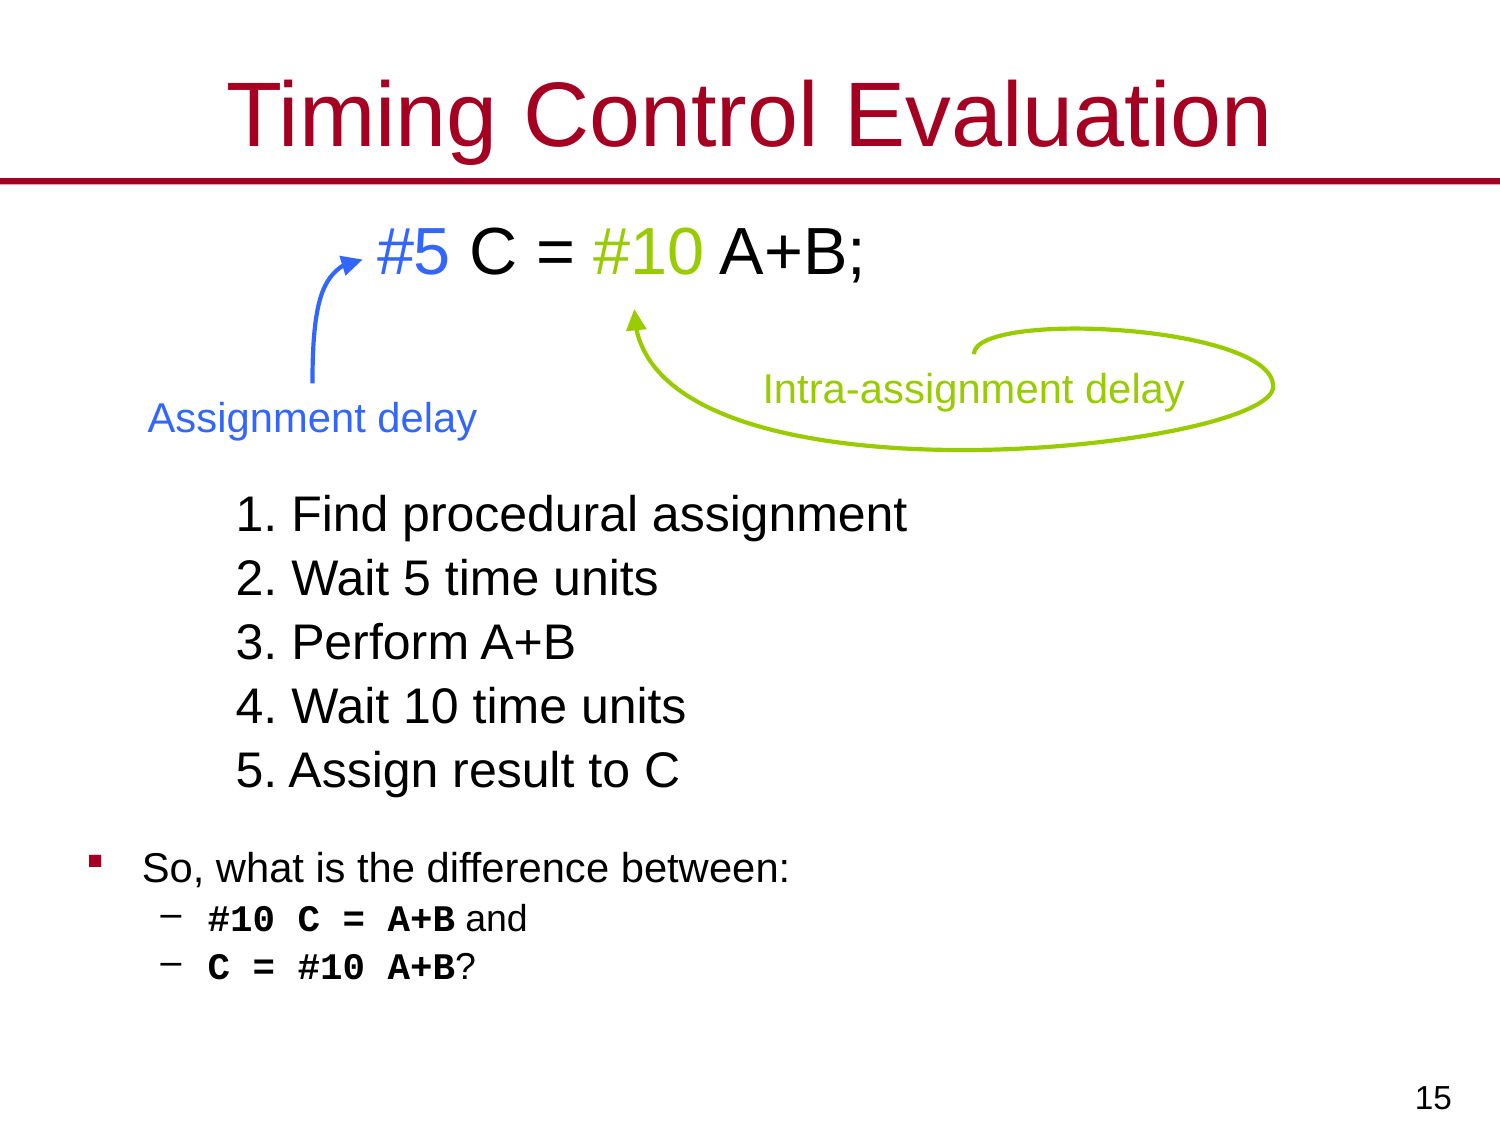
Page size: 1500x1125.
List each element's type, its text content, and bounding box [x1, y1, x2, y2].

text_box #5 C = #10 A+B; [362, 209, 776, 310]
text_box Assignment delay [120, 383, 505, 449]
list 1. Find procedural assignment 2. Wait 5 time units 3. Perform A+B 4. Wait 10 time units 5. Assign result to C So, what is the difference between: #10 C = A+B and C = #10 A+B? [70, 480, 1353, 1046]
text_box #5 C = #10 A+B; [831, 209, 907, 310]
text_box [275, 296, 400, 347]
text_box Intra-assignment delay [704, 354, 776, 419]
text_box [781, 161, 827, 502]
title Timing Control Evaluation [0, 44, 1500, 175]
text_box Intra-assignment delay [831, 354, 1244, 419]
